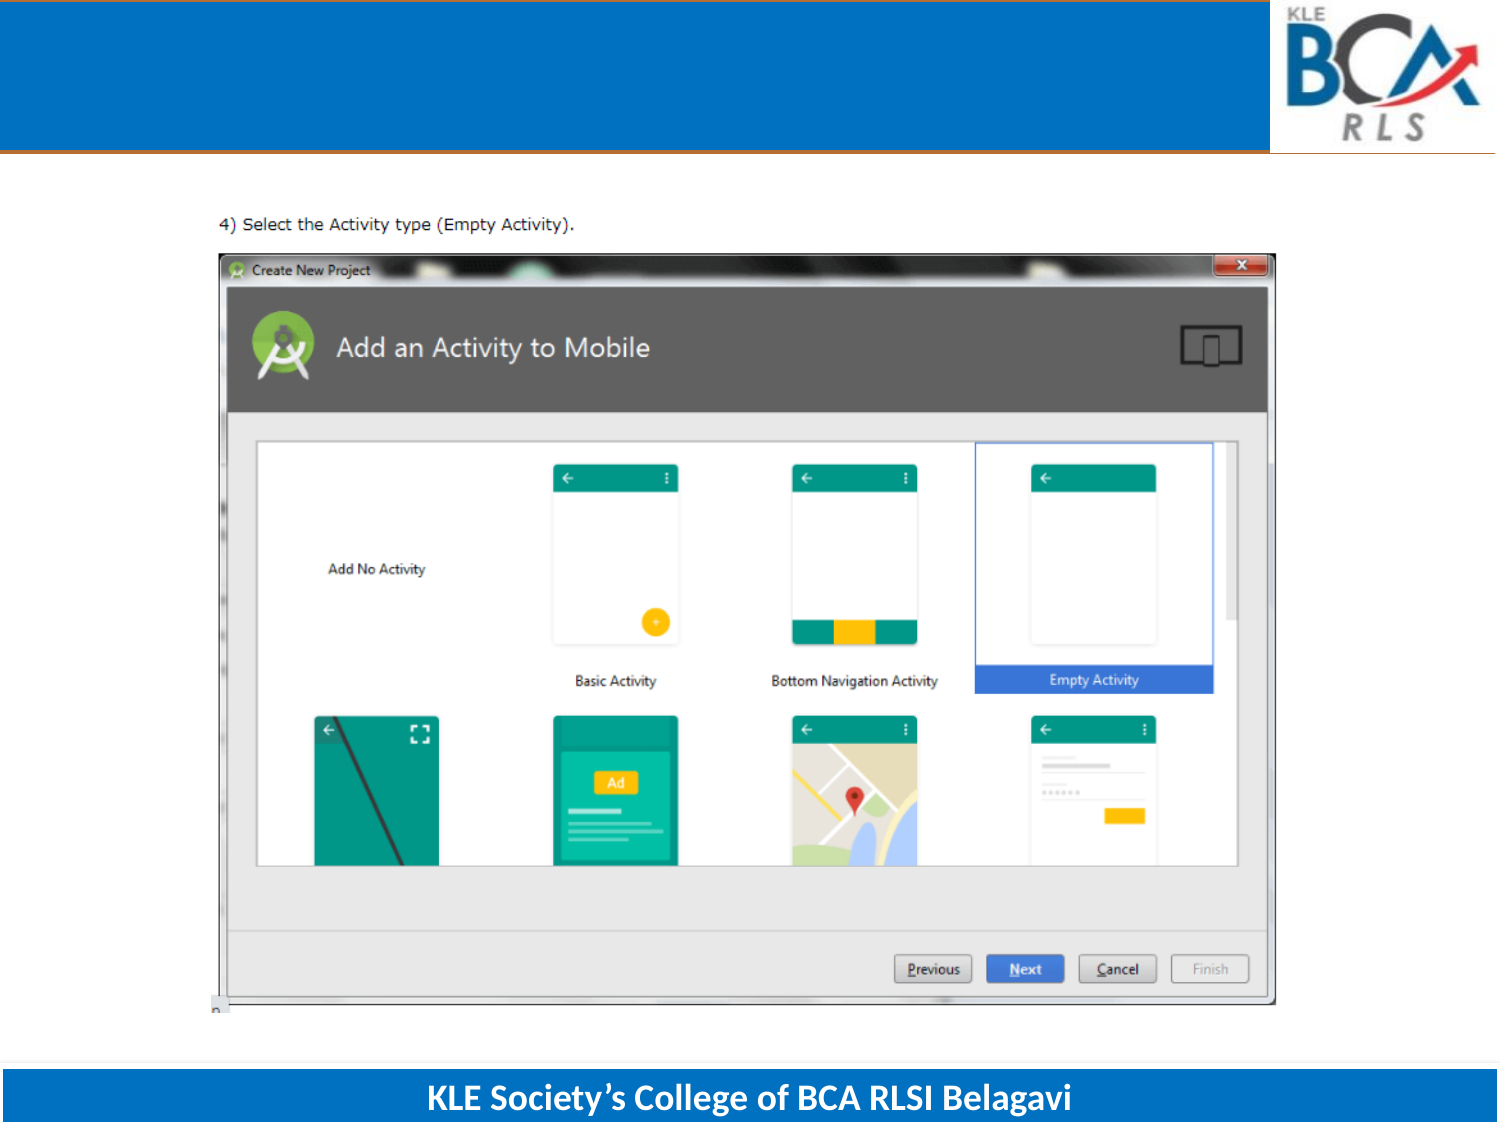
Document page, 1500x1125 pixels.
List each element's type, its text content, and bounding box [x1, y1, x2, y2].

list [211, 205, 1289, 1013]
picture [1270, 0, 1500, 153]
text_box [0, 0, 1268, 154]
text_box KLE Society’s College of BCA RLSI Belagavi [0, 1063, 1500, 1125]
